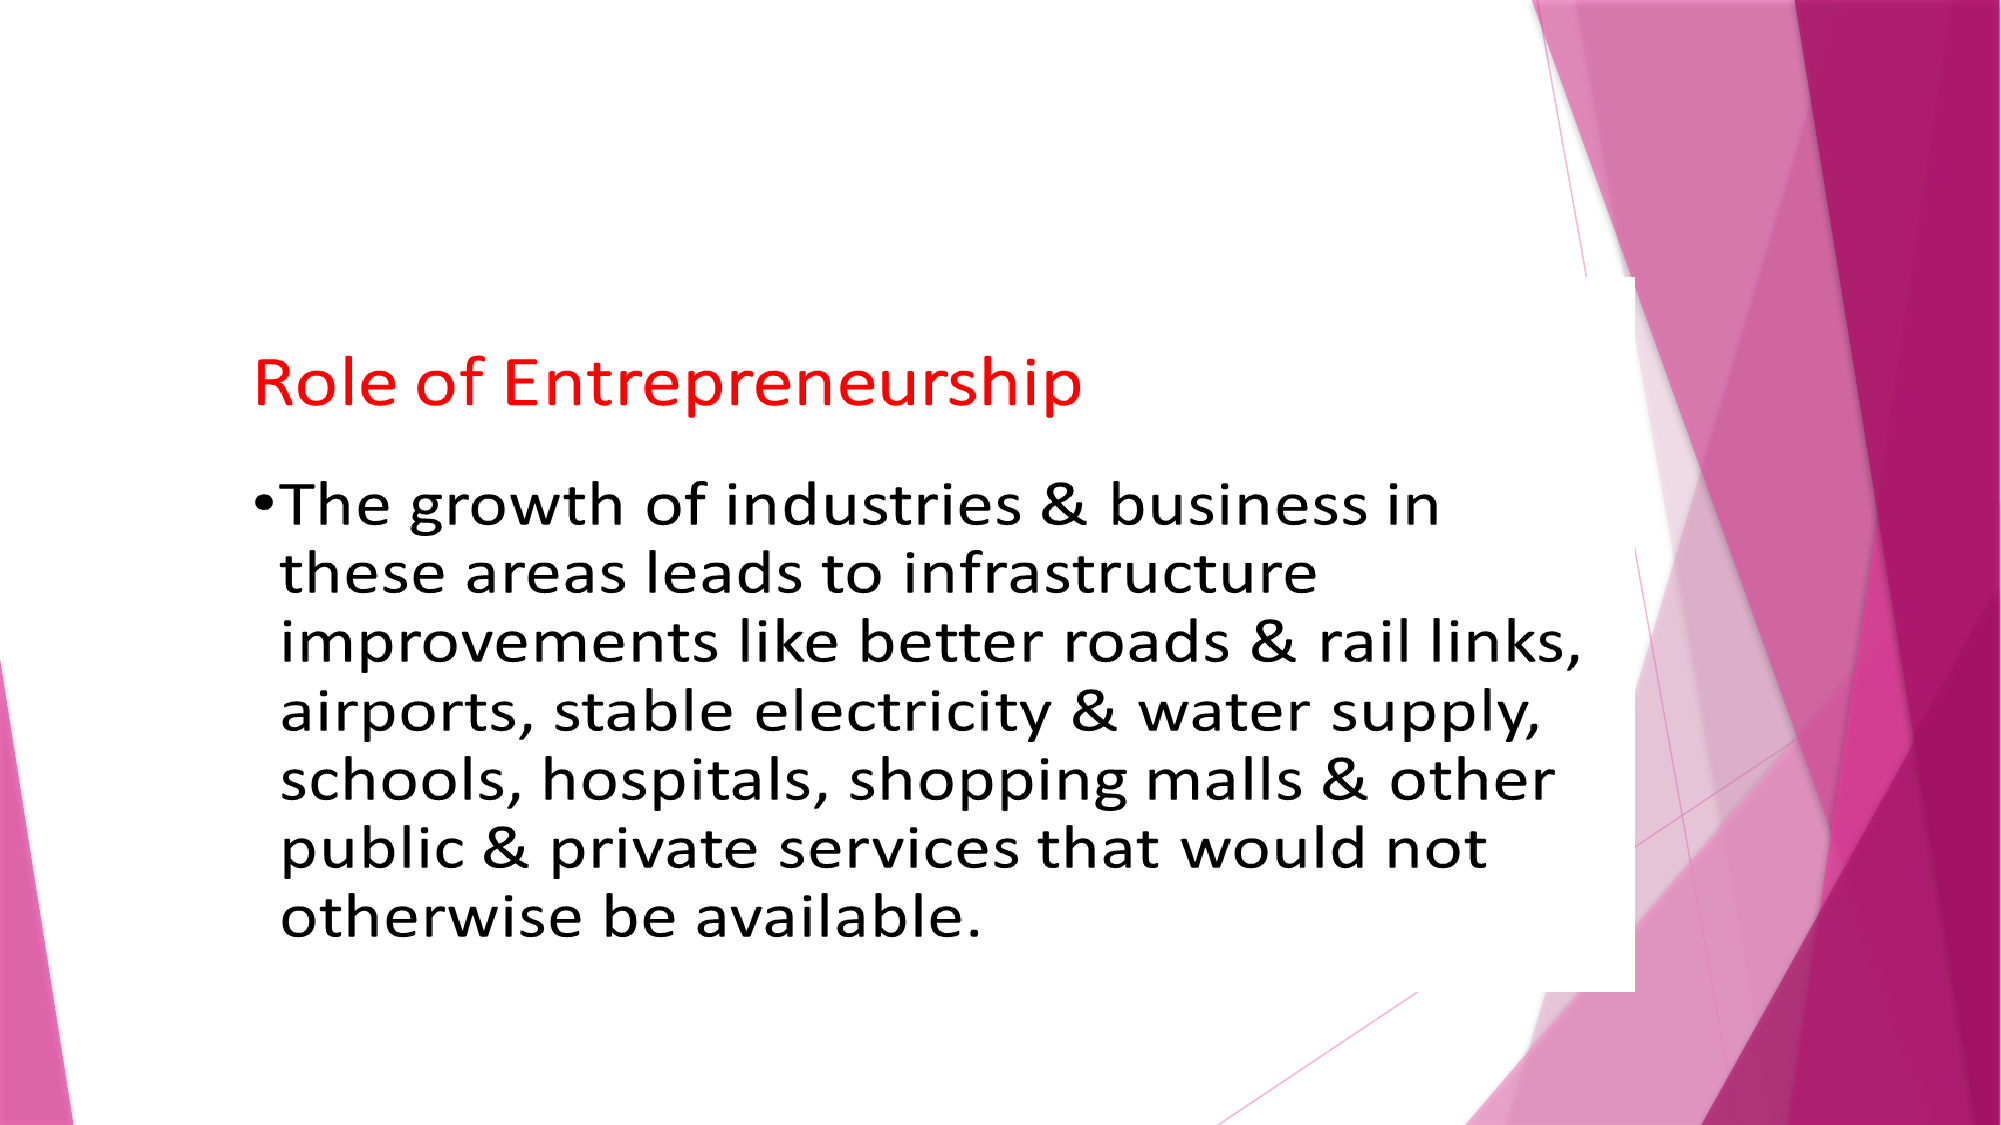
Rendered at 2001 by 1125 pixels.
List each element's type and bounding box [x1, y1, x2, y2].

list [136, 276, 1635, 992]
